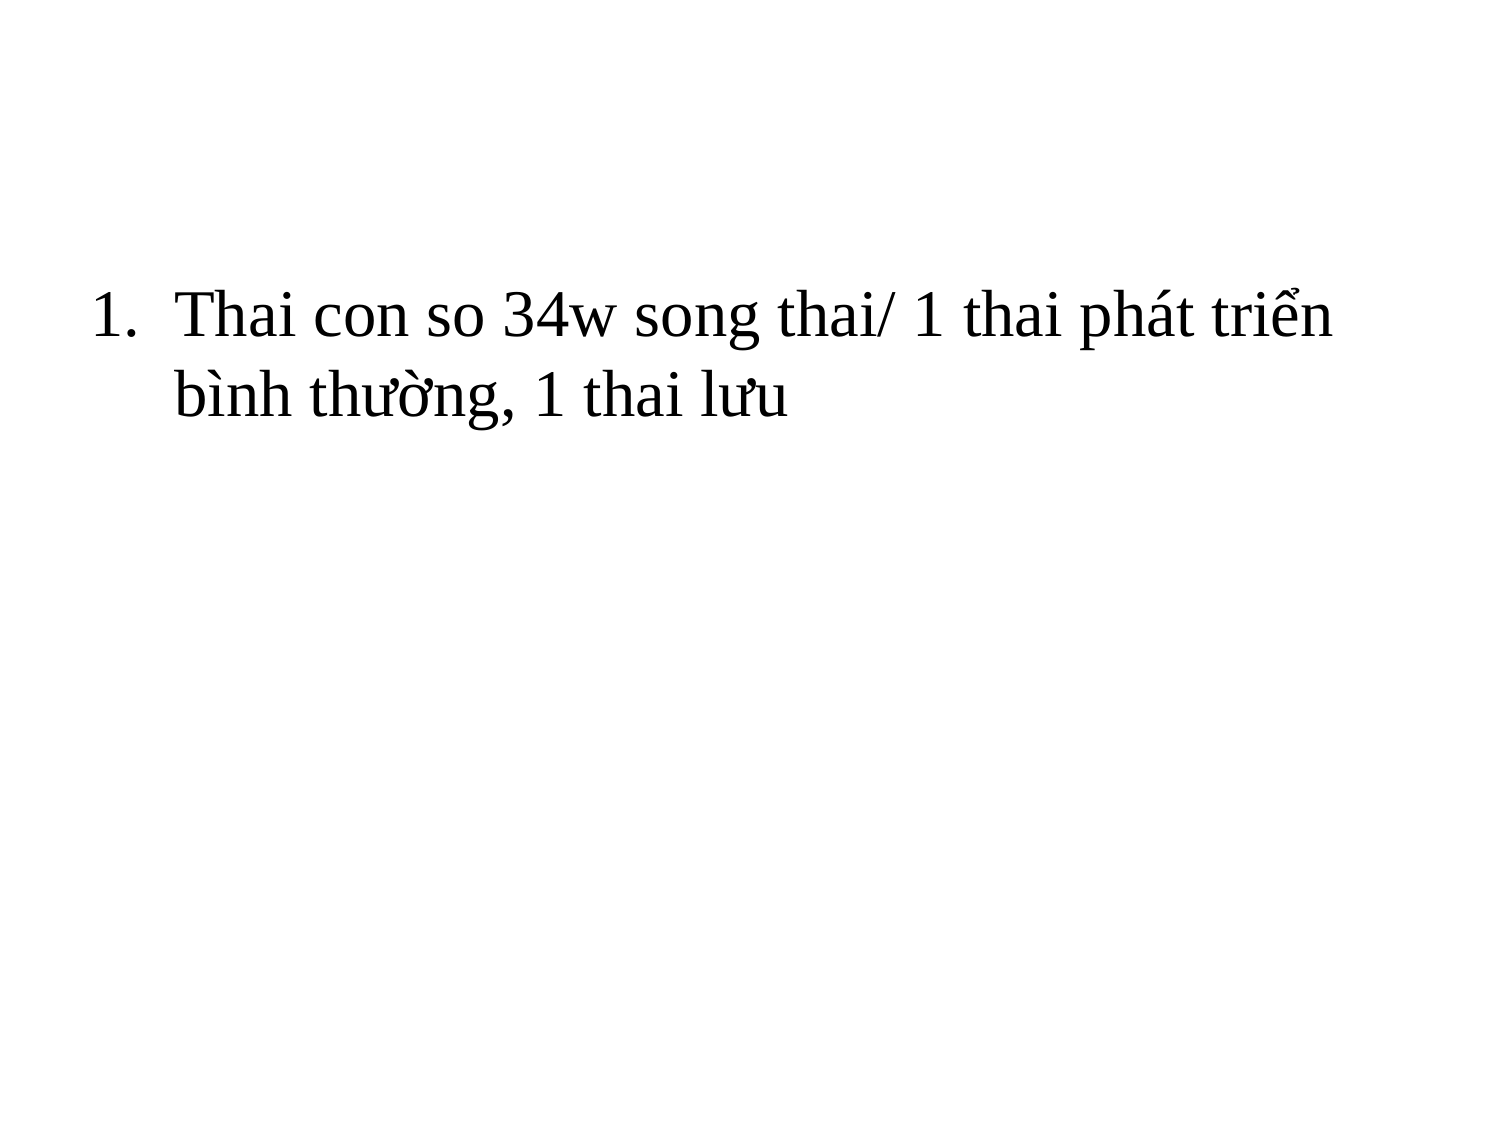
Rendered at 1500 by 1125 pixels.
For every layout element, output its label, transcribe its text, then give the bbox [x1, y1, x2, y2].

list Thai con so 34w song thai/ 1 thai phát triển bình thường, 1 thai lưu [75, 262, 1425, 1005]
